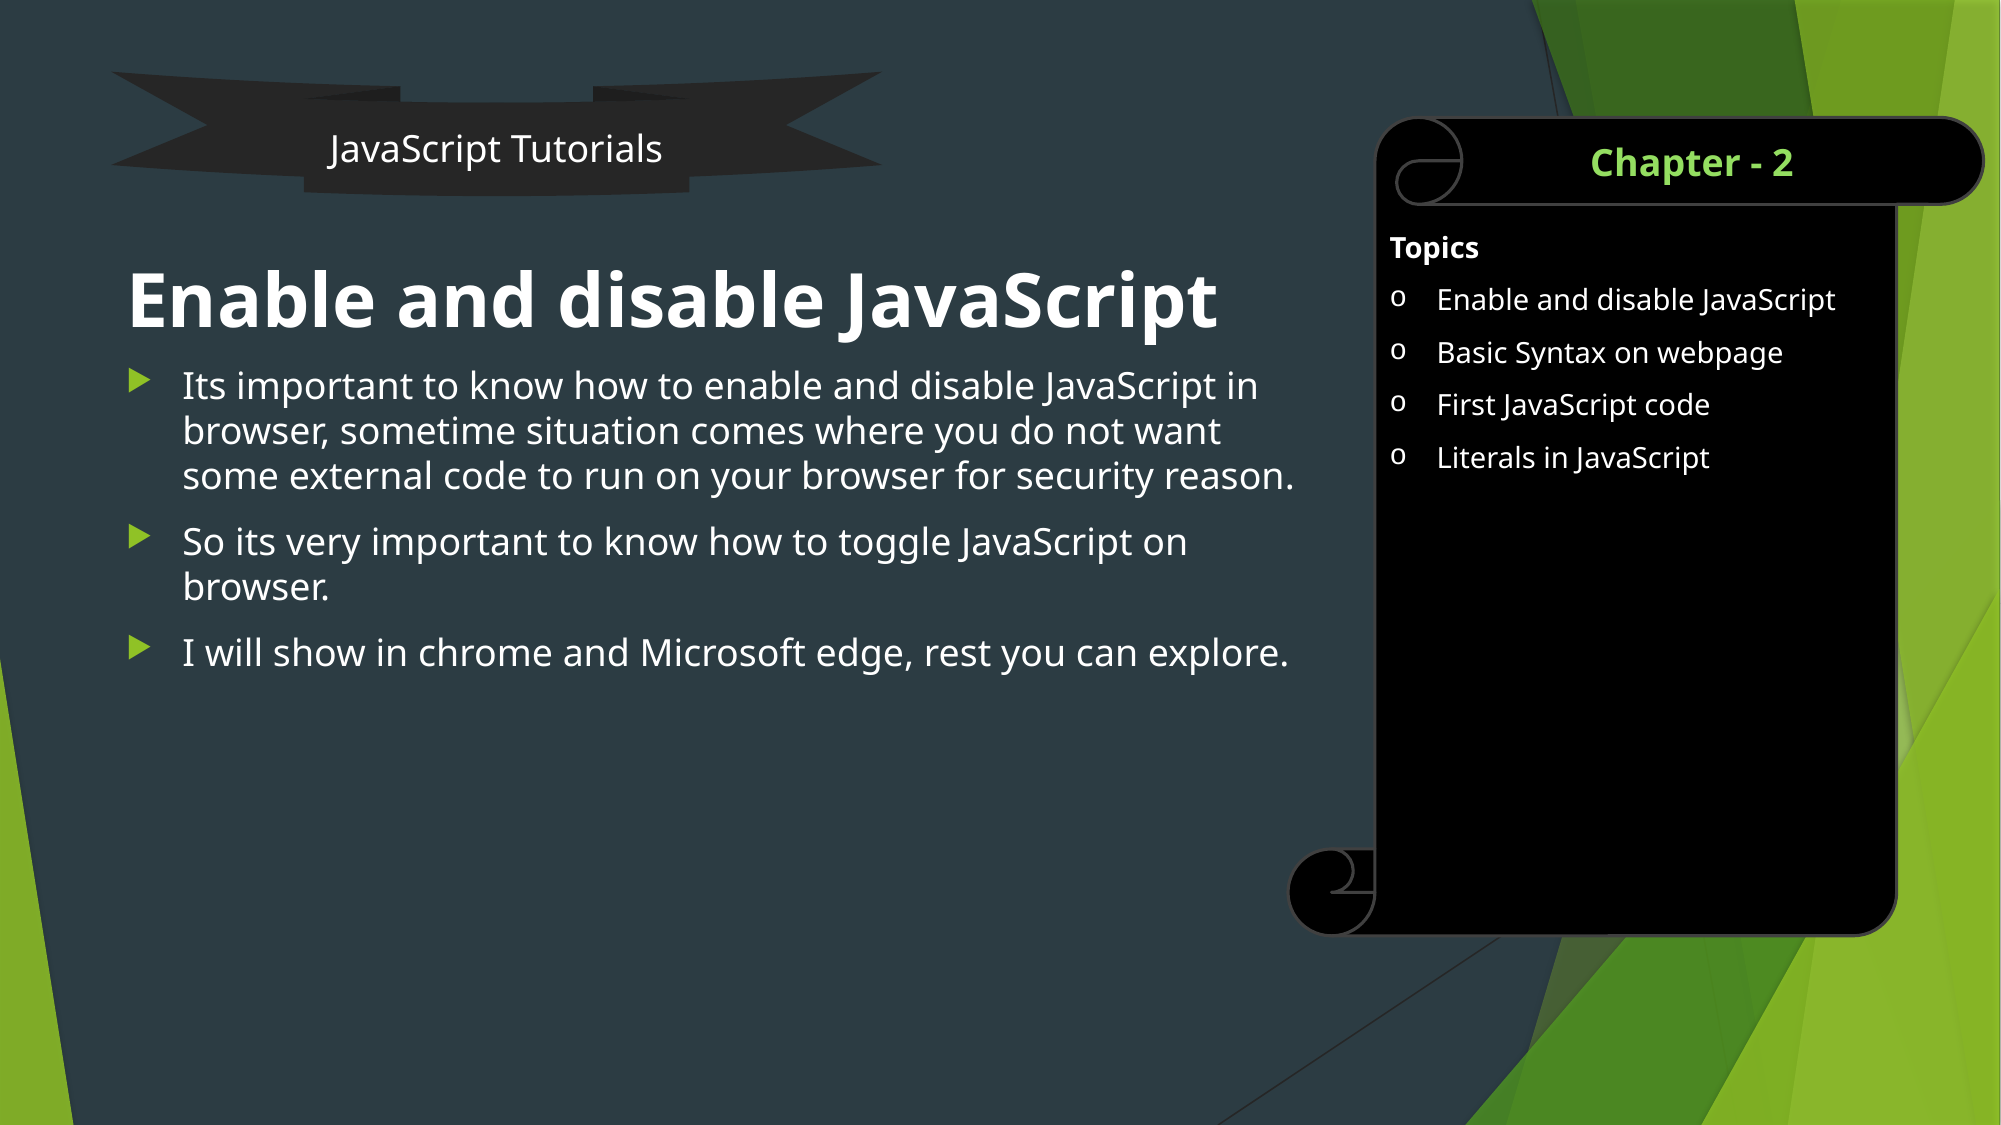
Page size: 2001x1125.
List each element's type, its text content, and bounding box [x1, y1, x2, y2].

text_box Topics Enable and disable JavaScript Basic Syntax on webpage First JavaScript code Literals in JavaScript [1286, 115, 1986, 938]
list Its important to know how to enable and disable JavaScript in browser, sometime situation comes where you do not want some external code to run on your browser for security reason. So its very important to know how to toggle JavaScript on browser. I will show in chrome and Microsoft edge, rest you can explore. [111, 354, 1342, 1025]
text_box JavaScript Tutorials [109, 70, 884, 198]
title Enable and disable JavaScript [111, 245, 1373, 355]
text_box Chapter - 2 [1575, 131, 1809, 192]
